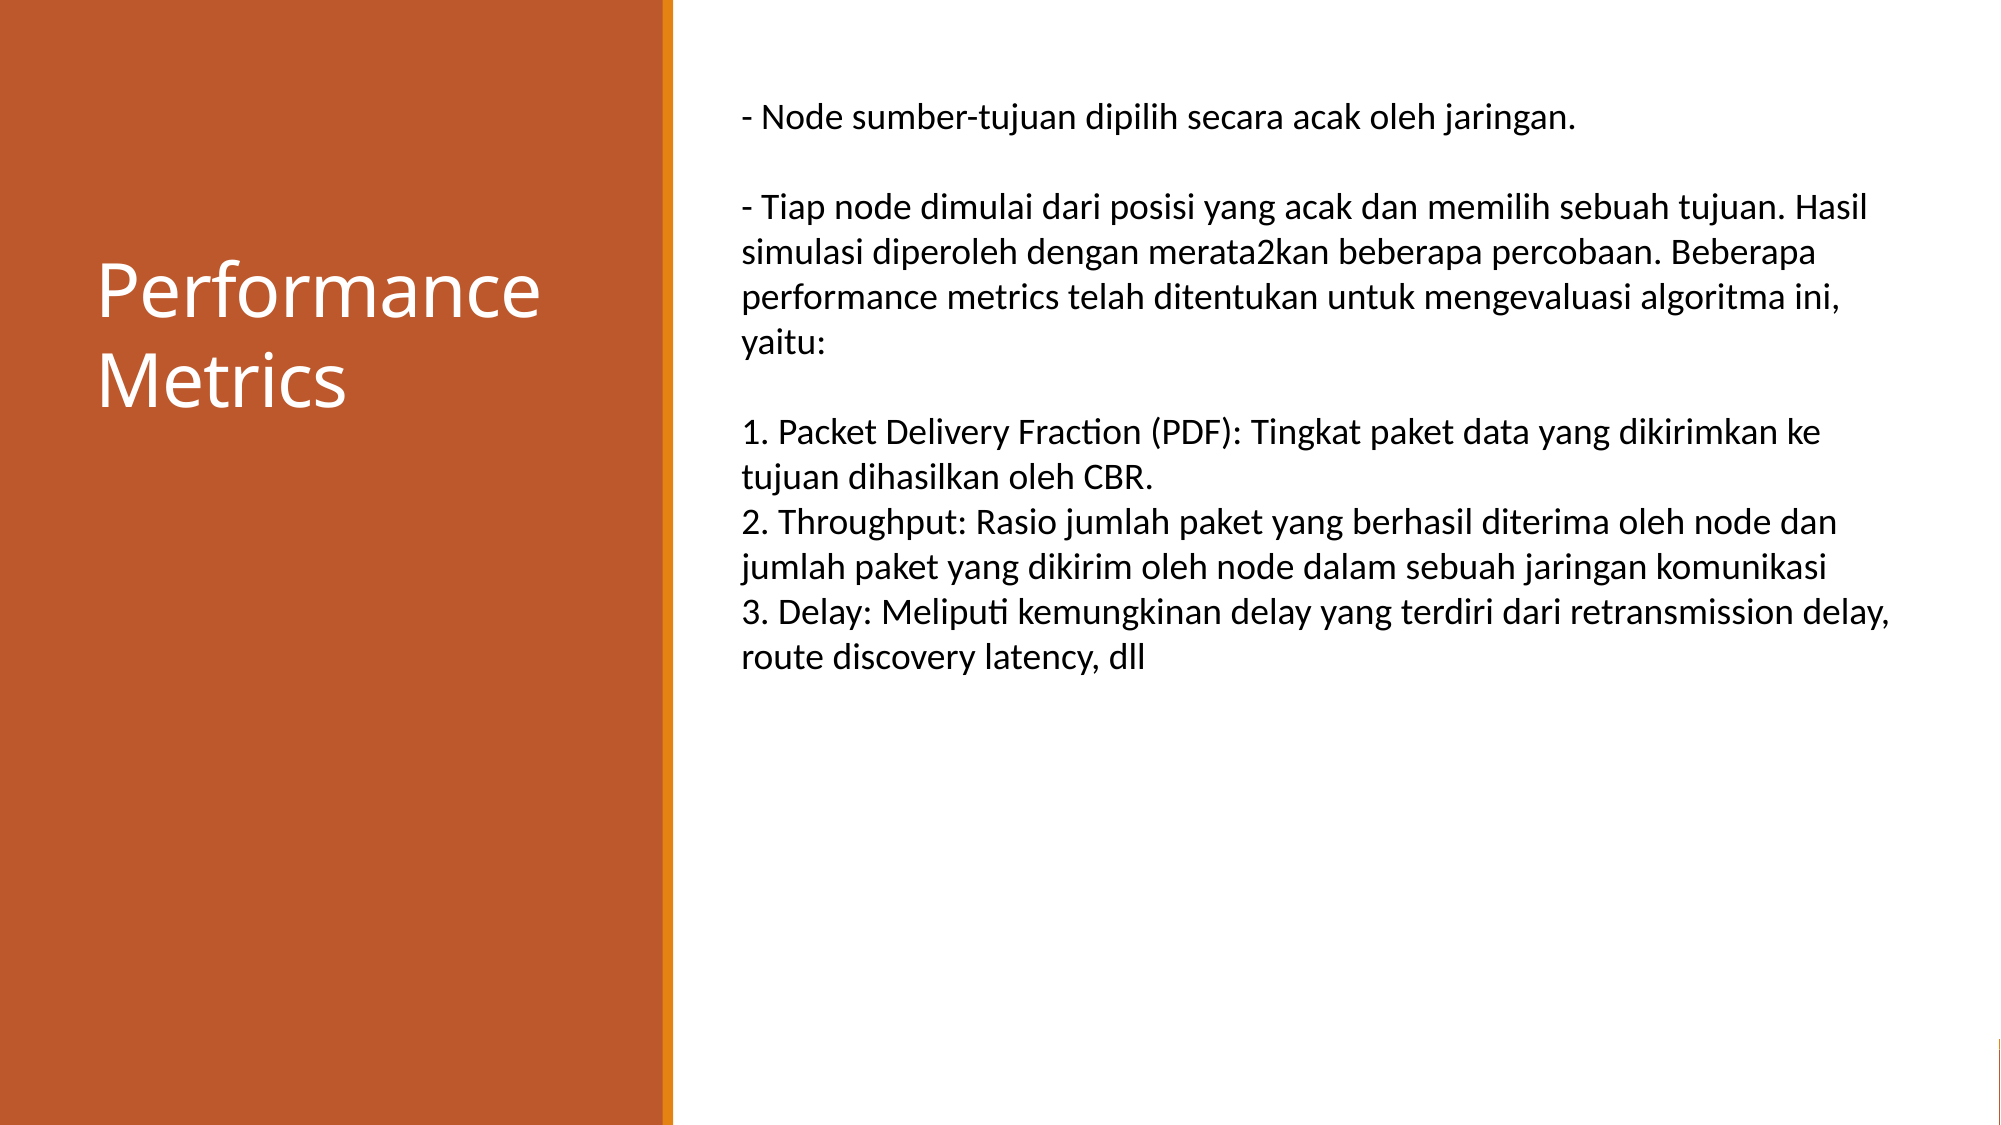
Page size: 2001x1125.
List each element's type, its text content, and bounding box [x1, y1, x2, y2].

text_box [674, 0, 1999, 1125]
text_box [0, 0, 662, 1125]
text_box - Node sumber-tujuan dipilih secara acak oleh jaringan. - Tiap node dimulai dari posisi yang acak dan memilih sebuah tujuan. Hasil simulasi diperoleh dengan merata2kan beberapa percobaan. Beberapa performance metrics telah ditentukan untuk mengevaluasi algoritma ini, yaitu: 1. Packet Delivery Fraction (PDF): Tingkat paket data yang dikirimkan ke tujuan dihasilkan oleh CBR. 2. Throughput: Rasio jumlah paket yang berhasil diterima oleh node dan jumlah paket yang dikirim oleh node dalam sebuah jaringan komunikasi 3. Delay: Meliputi kemungkinan delay yang terdiri dari retransmission delay, route discovery latency, dll [726, 84, 1930, 685]
text_box Performance Metrics [80, 84, 587, 430]
text_box [662, 0, 674, 1125]
